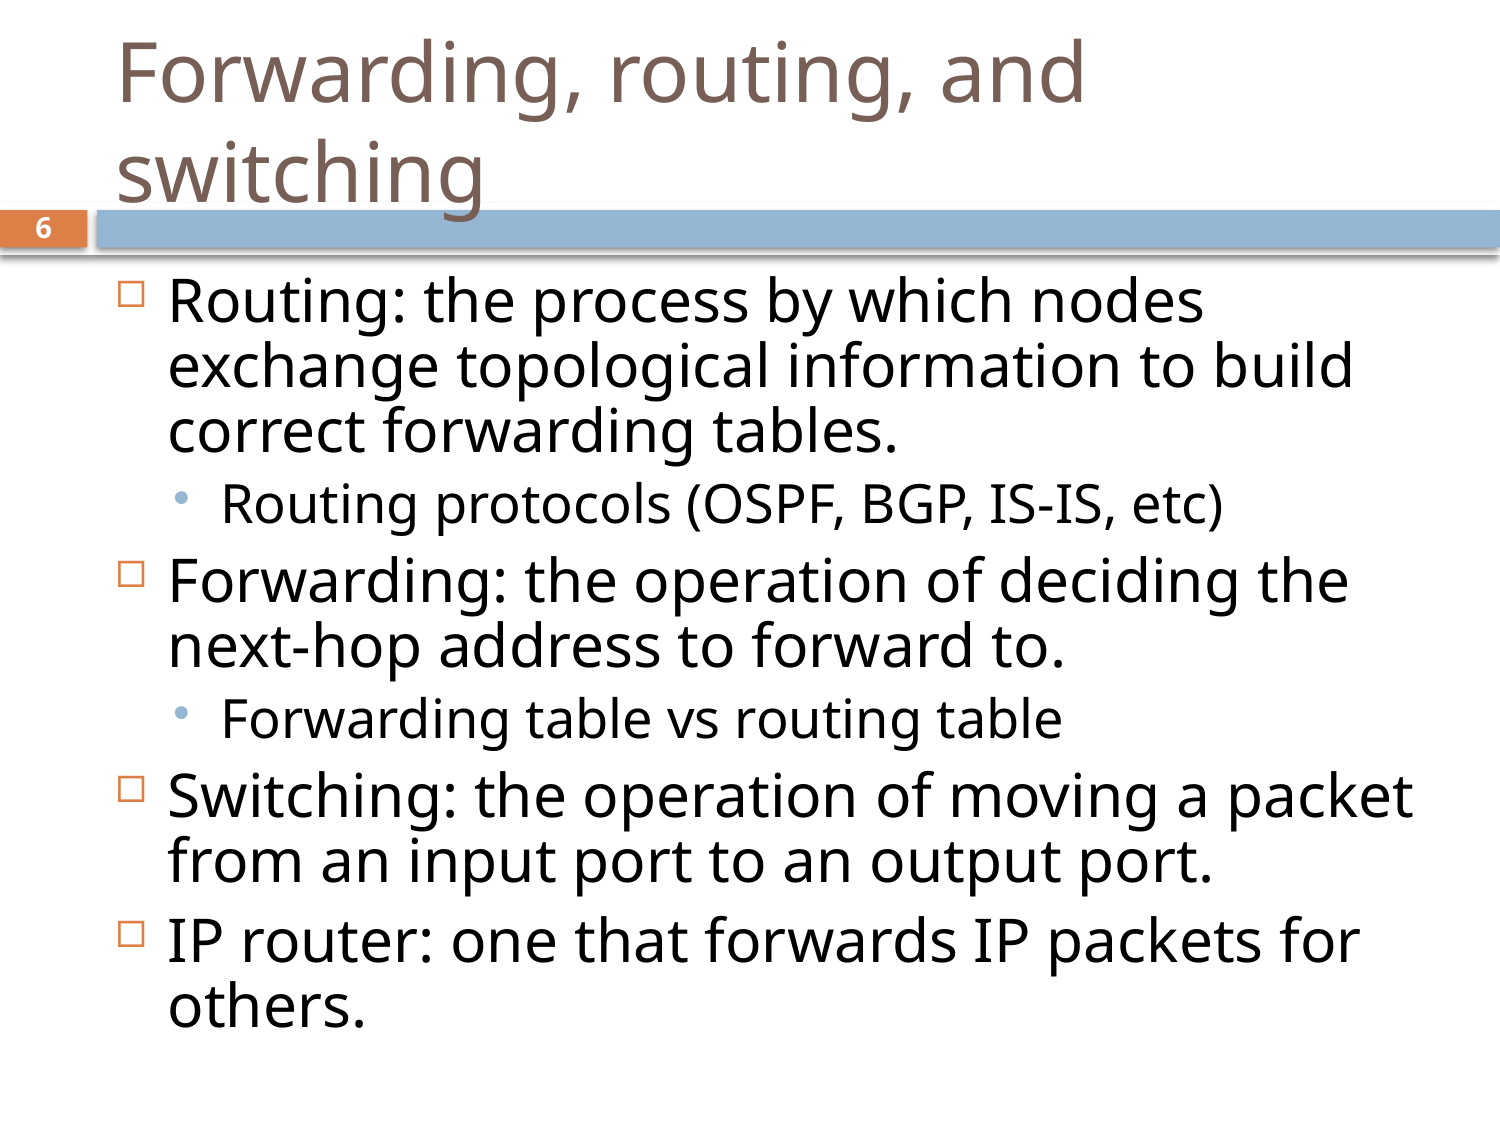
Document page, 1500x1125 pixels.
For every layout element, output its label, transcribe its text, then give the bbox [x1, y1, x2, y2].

list Routing: the process by which nodes exchange topological information to build correct forwarding tables. Routing protocols (OSPF, BGP, IS-IS, etc) Forwarding: the operation of deciding the next-hop address to forward to. Forwarding table vs routing table Switching: the operation of moving a packet from an input port to an output port. IP router: one that forwards IP packets for others. [100, 262, 1438, 1000]
title Forwarding, routing, and switching [100, 37, 1438, 200]
slide_number 6 [0, 208, 88, 249]
